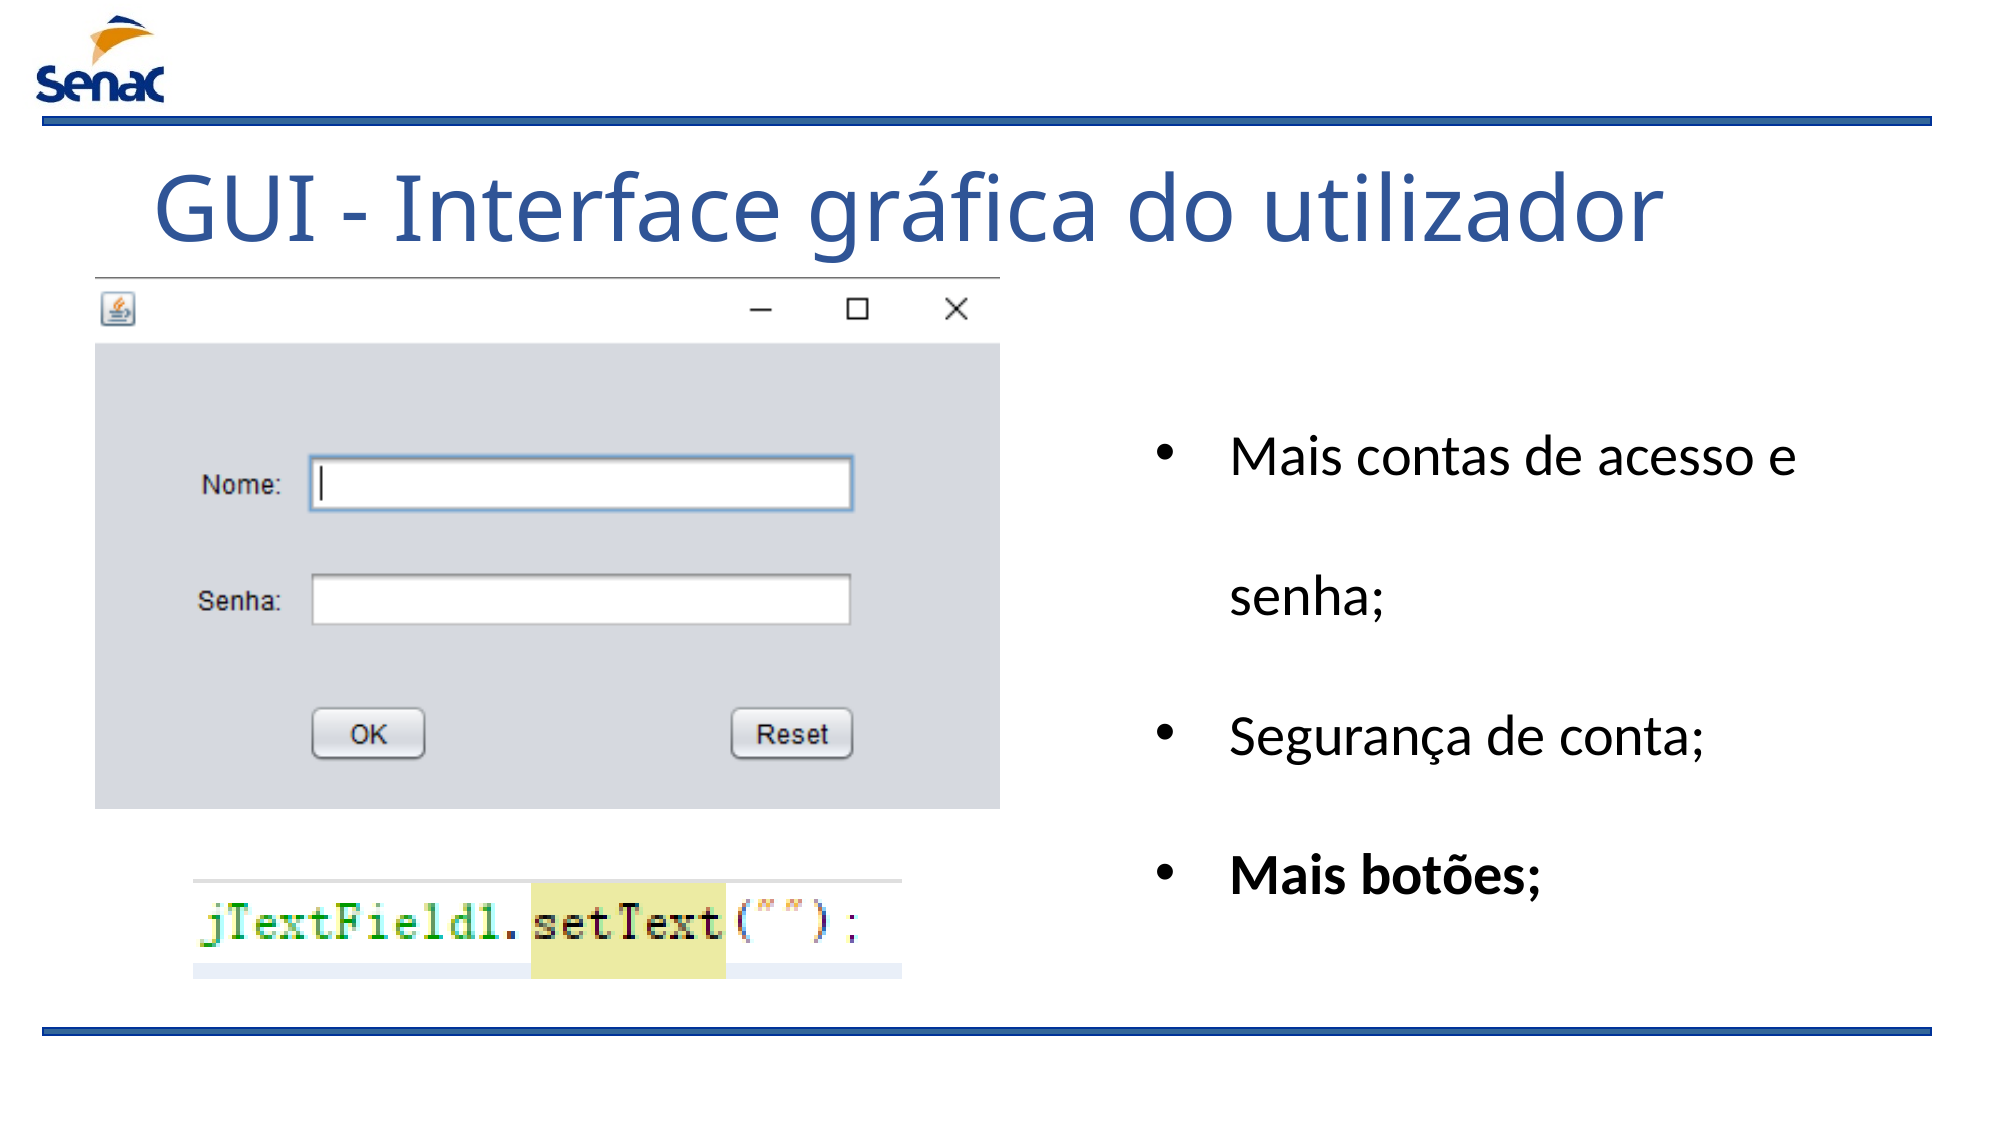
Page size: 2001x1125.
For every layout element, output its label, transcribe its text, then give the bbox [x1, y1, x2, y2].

picture [193, 879, 902, 979]
text_box Mais contas de acesso e senha; Segurança de conta; Mais botões; [1139, 339, 1950, 914]
picture [95, 277, 1000, 809]
picture [22, 3, 177, 117]
title GUI - Interface gráfica do utilizador [137, 146, 1863, 278]
